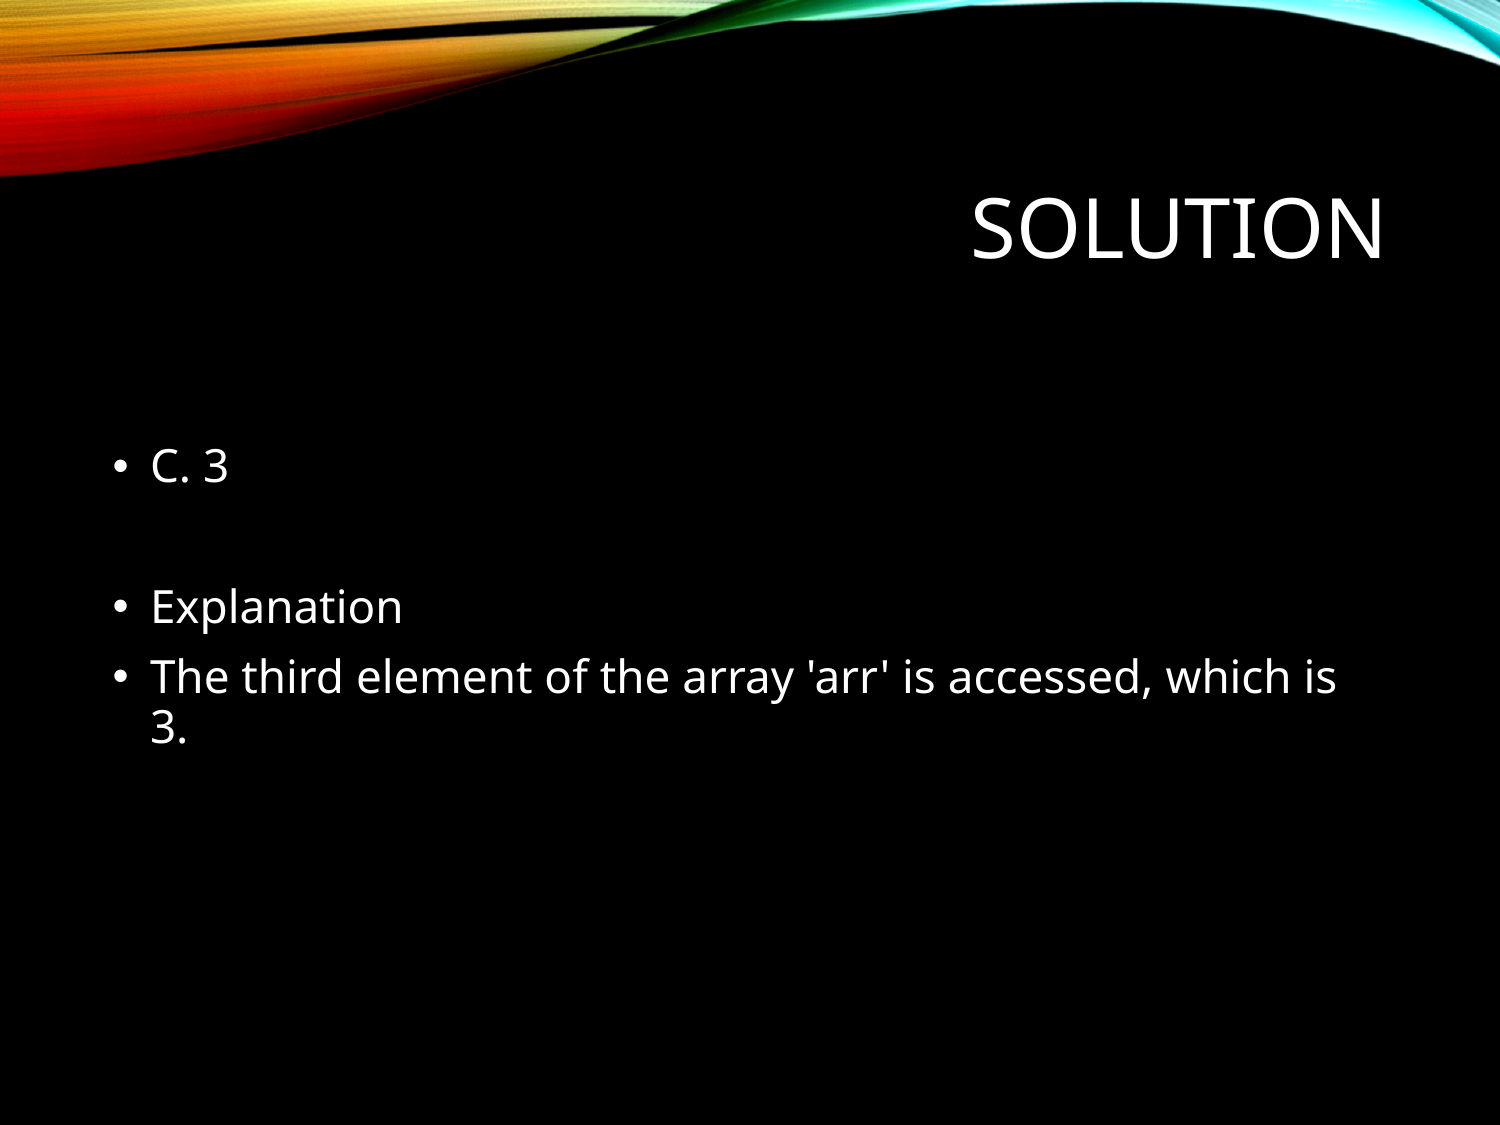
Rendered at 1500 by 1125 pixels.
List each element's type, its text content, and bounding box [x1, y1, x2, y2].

title Solution [356, 125, 1403, 338]
list C. 3 Explanation The third element of the array 'arr' is accessed, which is 3. [97, 360, 1403, 1028]
picture [0, 0, 1500, 178]
